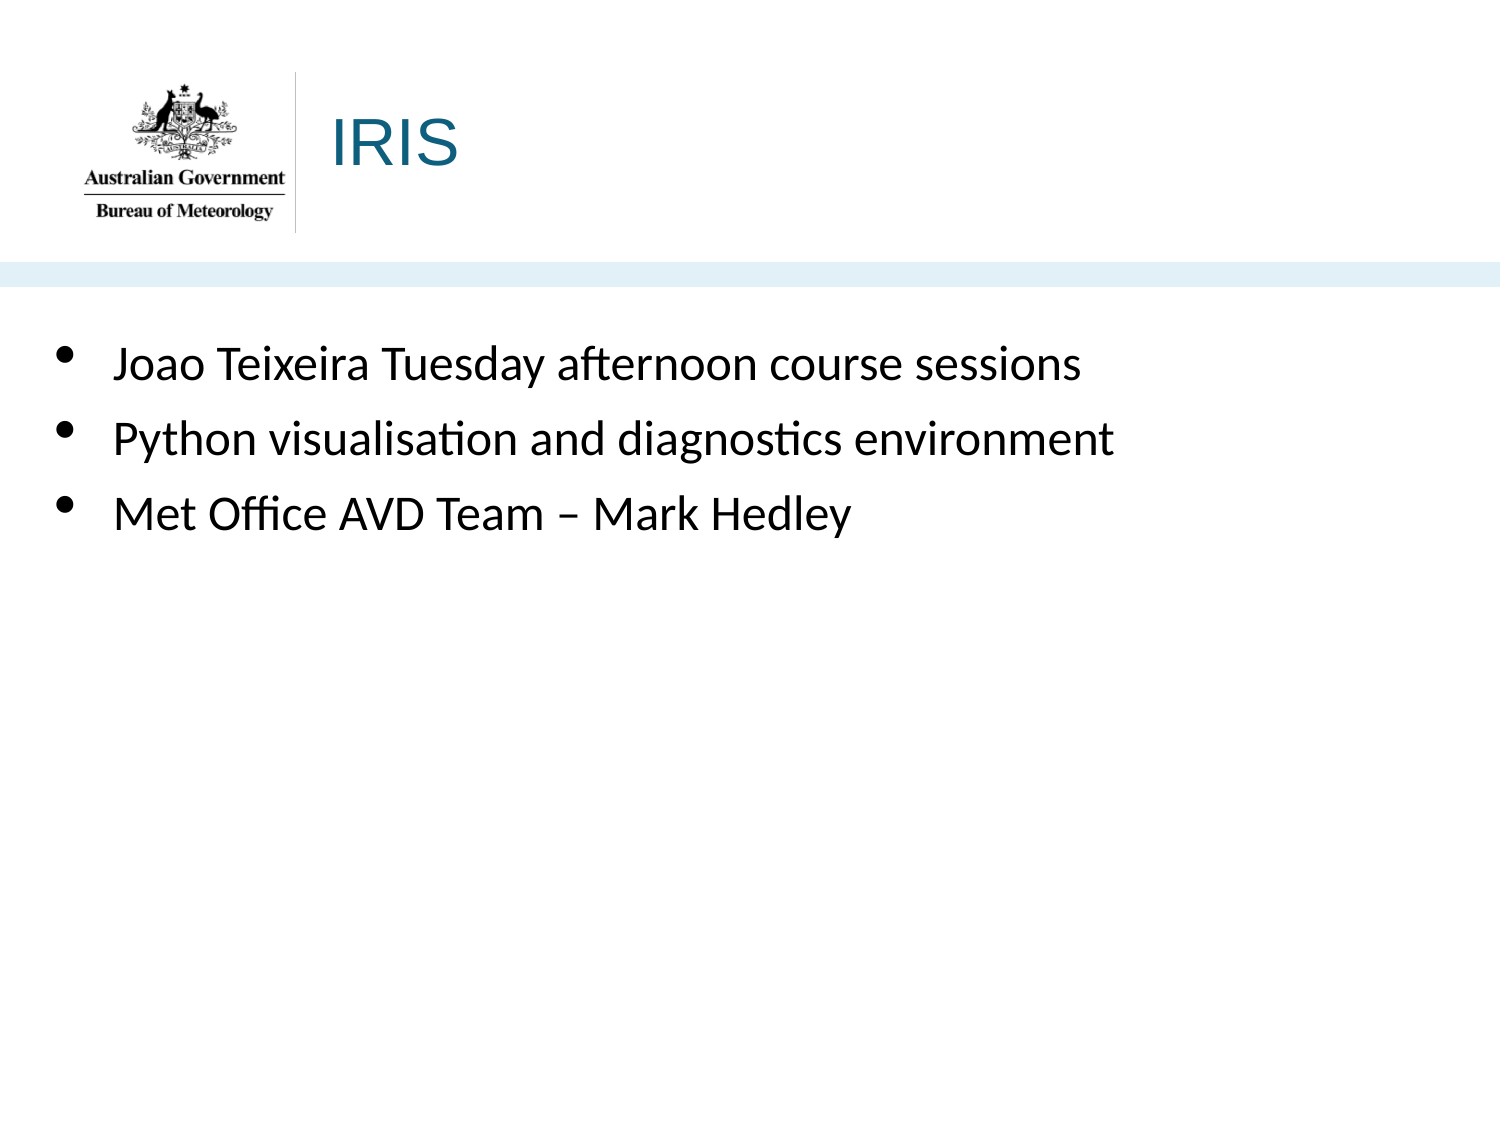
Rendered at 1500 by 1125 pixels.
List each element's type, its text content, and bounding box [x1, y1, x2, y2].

picture [0, 262, 1500, 287]
picture [75, 72, 296, 233]
list Joao Teixeira Tuesday afternoon course sessions Python visualisation and diagnostics environment Met Office AVD Team – Mark Hedley [41, 322, 1459, 1091]
title IRIS [315, 45, 1463, 233]
